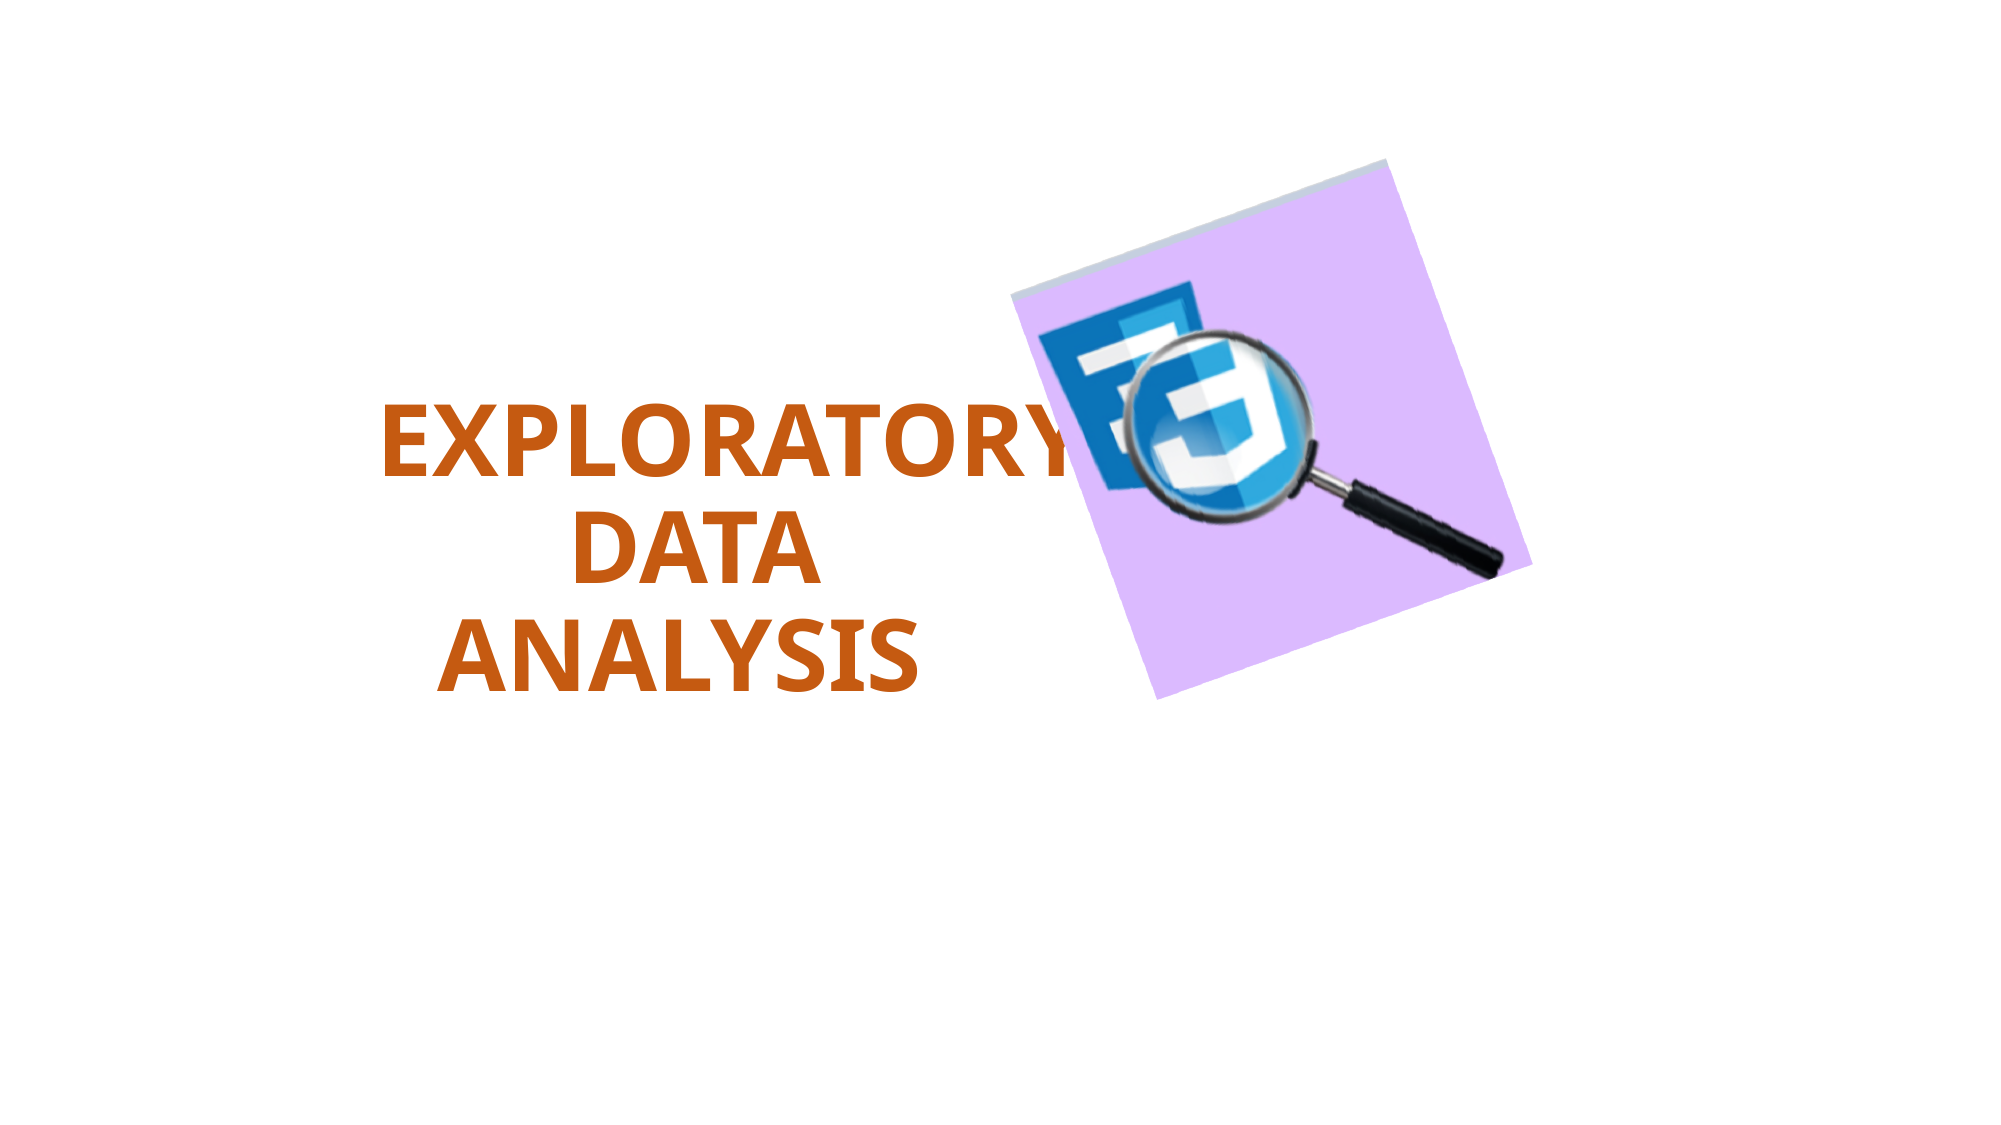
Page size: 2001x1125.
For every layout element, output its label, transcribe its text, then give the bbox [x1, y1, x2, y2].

picture [1011, 159, 1532, 699]
title EXPLORATORY DATA ANALYSIS [137, 147, 1465, 956]
